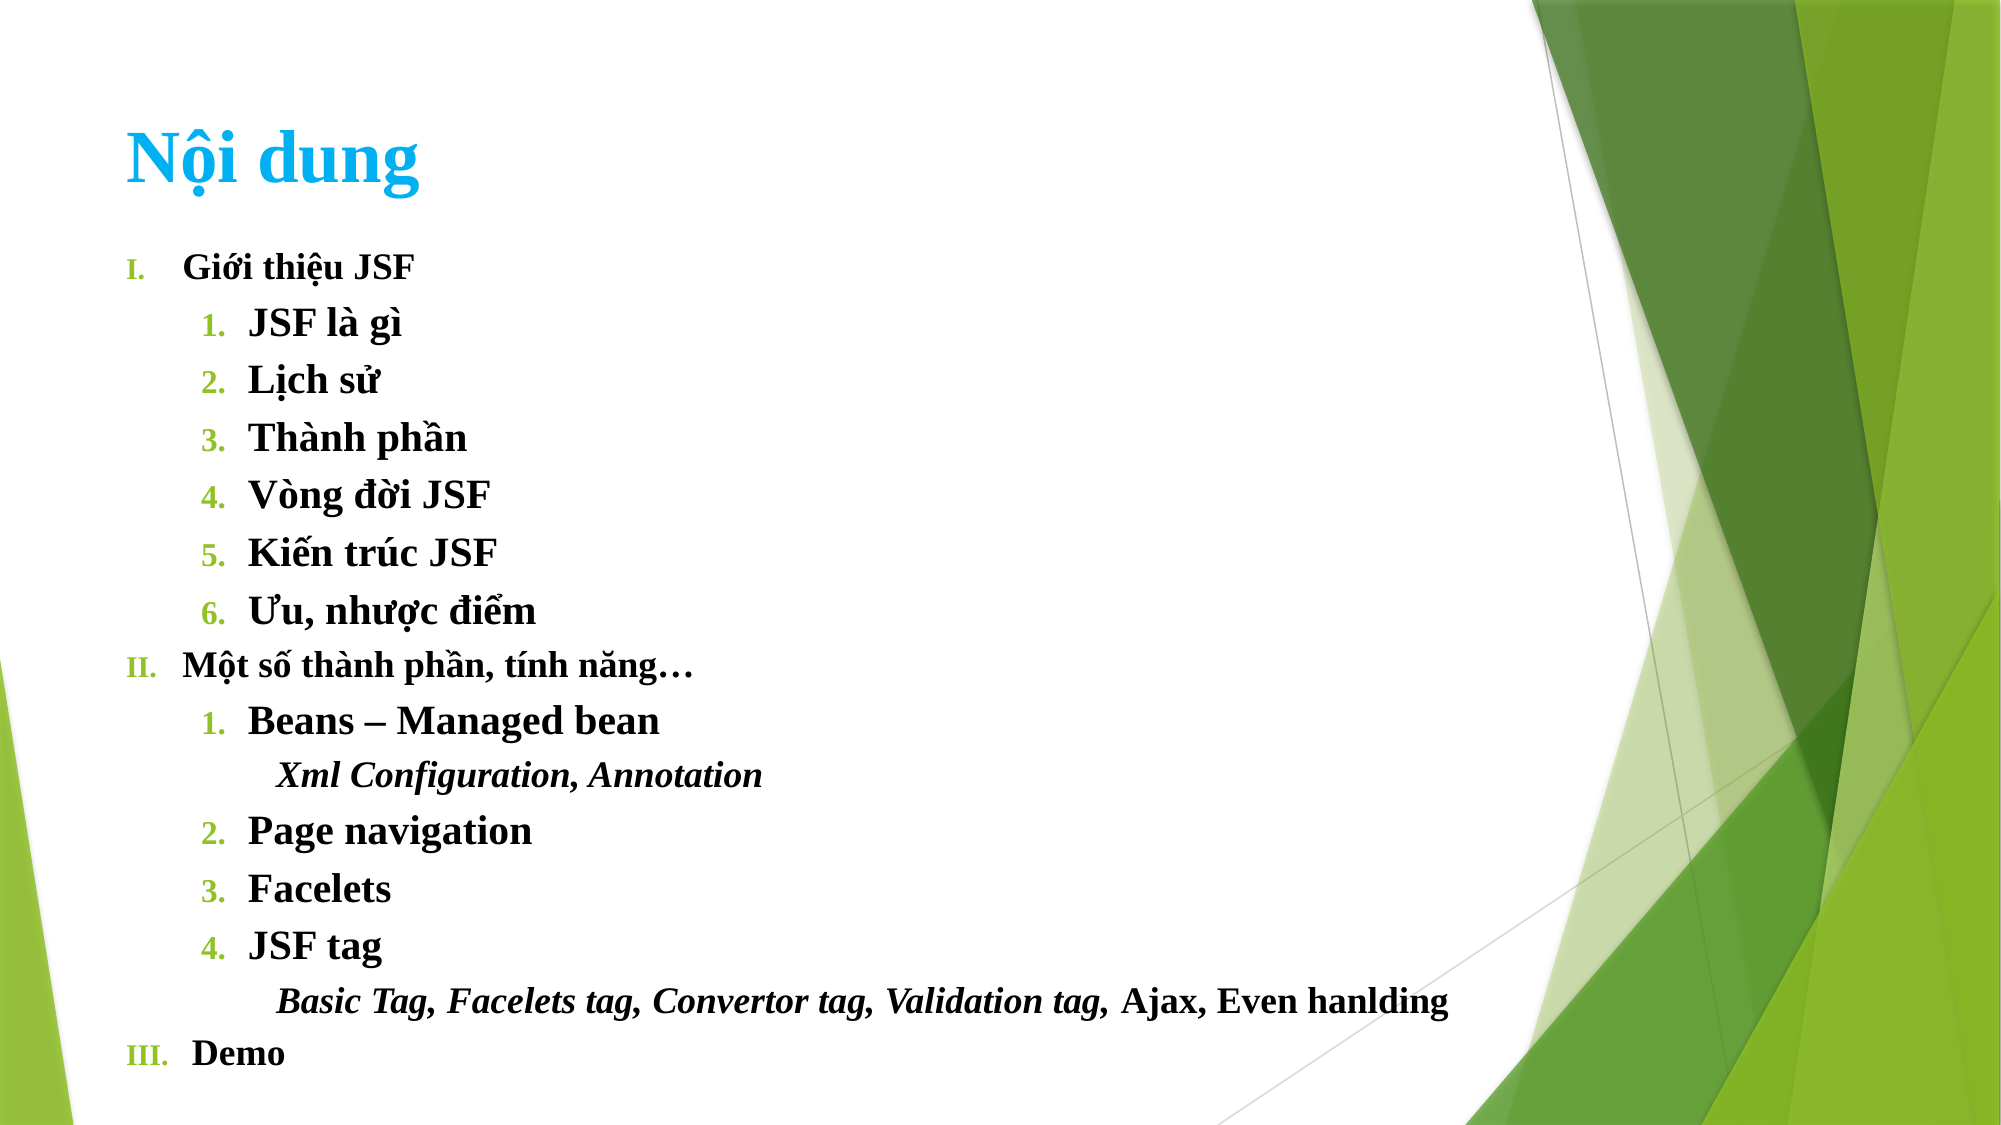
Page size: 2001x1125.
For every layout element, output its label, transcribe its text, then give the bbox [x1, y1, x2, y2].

list Giới thiệu JSF JSF là gì Lịch sử Thành phần Vòng đời JSF Kiến trúc JSF Ưu, nhược điểm Một số thành phần, tính năng… Beans – Managed bean Xml Configuration, Annotation Page navigation Facelets JSF tag Basic Tag, Facelets tag, Convertor tag, Validation tag, Ajax, Even hanlding Demo [111, 230, 1522, 972]
title Nội dung [111, 99, 1522, 230]
